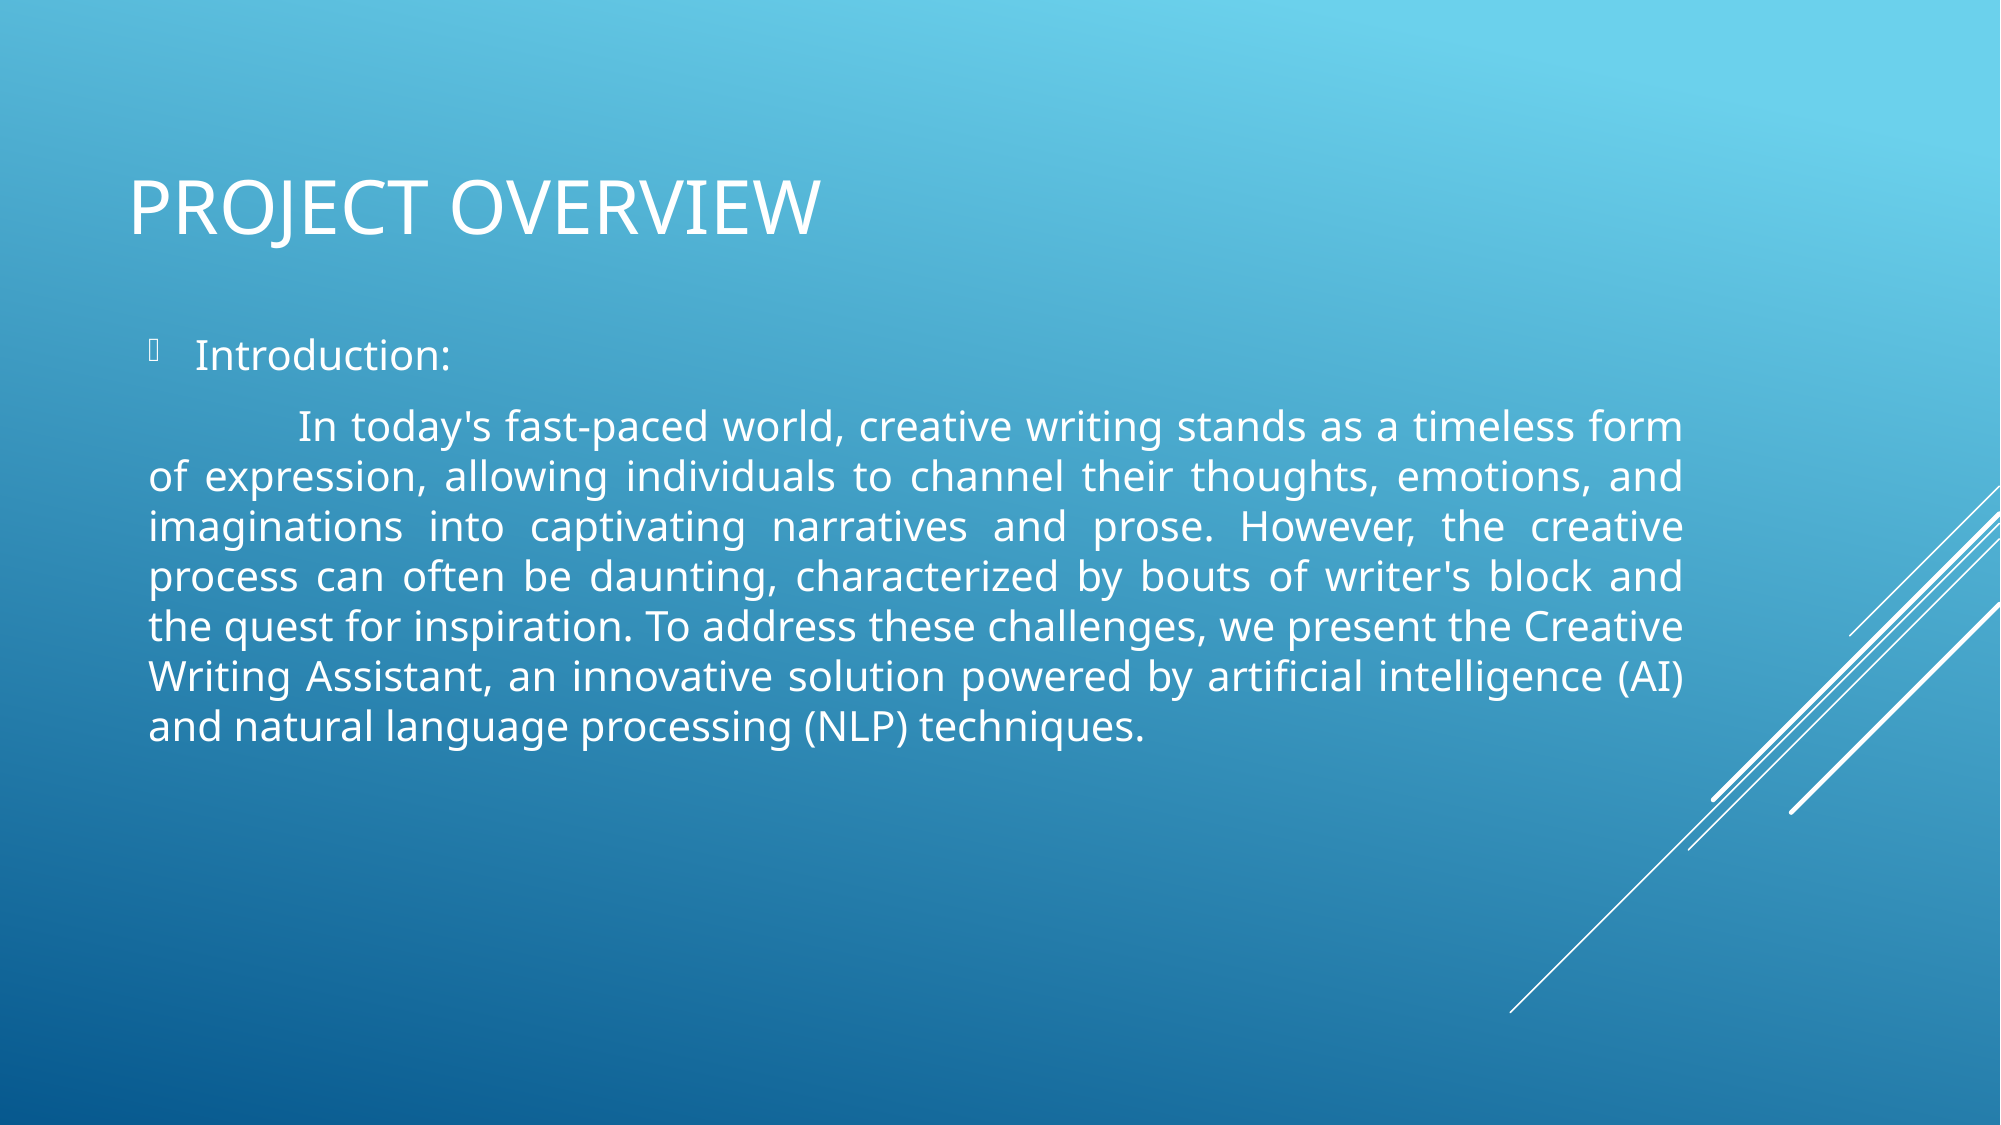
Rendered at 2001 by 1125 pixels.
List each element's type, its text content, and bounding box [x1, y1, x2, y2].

list Introduction: In today's fast-paced world, creative writing stands as a timeless form of expression, allowing individuals to channel their thoughts, emotions, and imaginations into captivating narratives and prose. However, the creative process can often be daunting, characterized by bouts of writer's block and the quest for inspiration. To address these challenges, we present the Creative Writing Assistant, an innovative solution powered by artificial intelligence (AI) and natural language processing (NLP) techniques. [133, 243, 1700, 837]
title Project overview [112, 81, 1513, 329]
